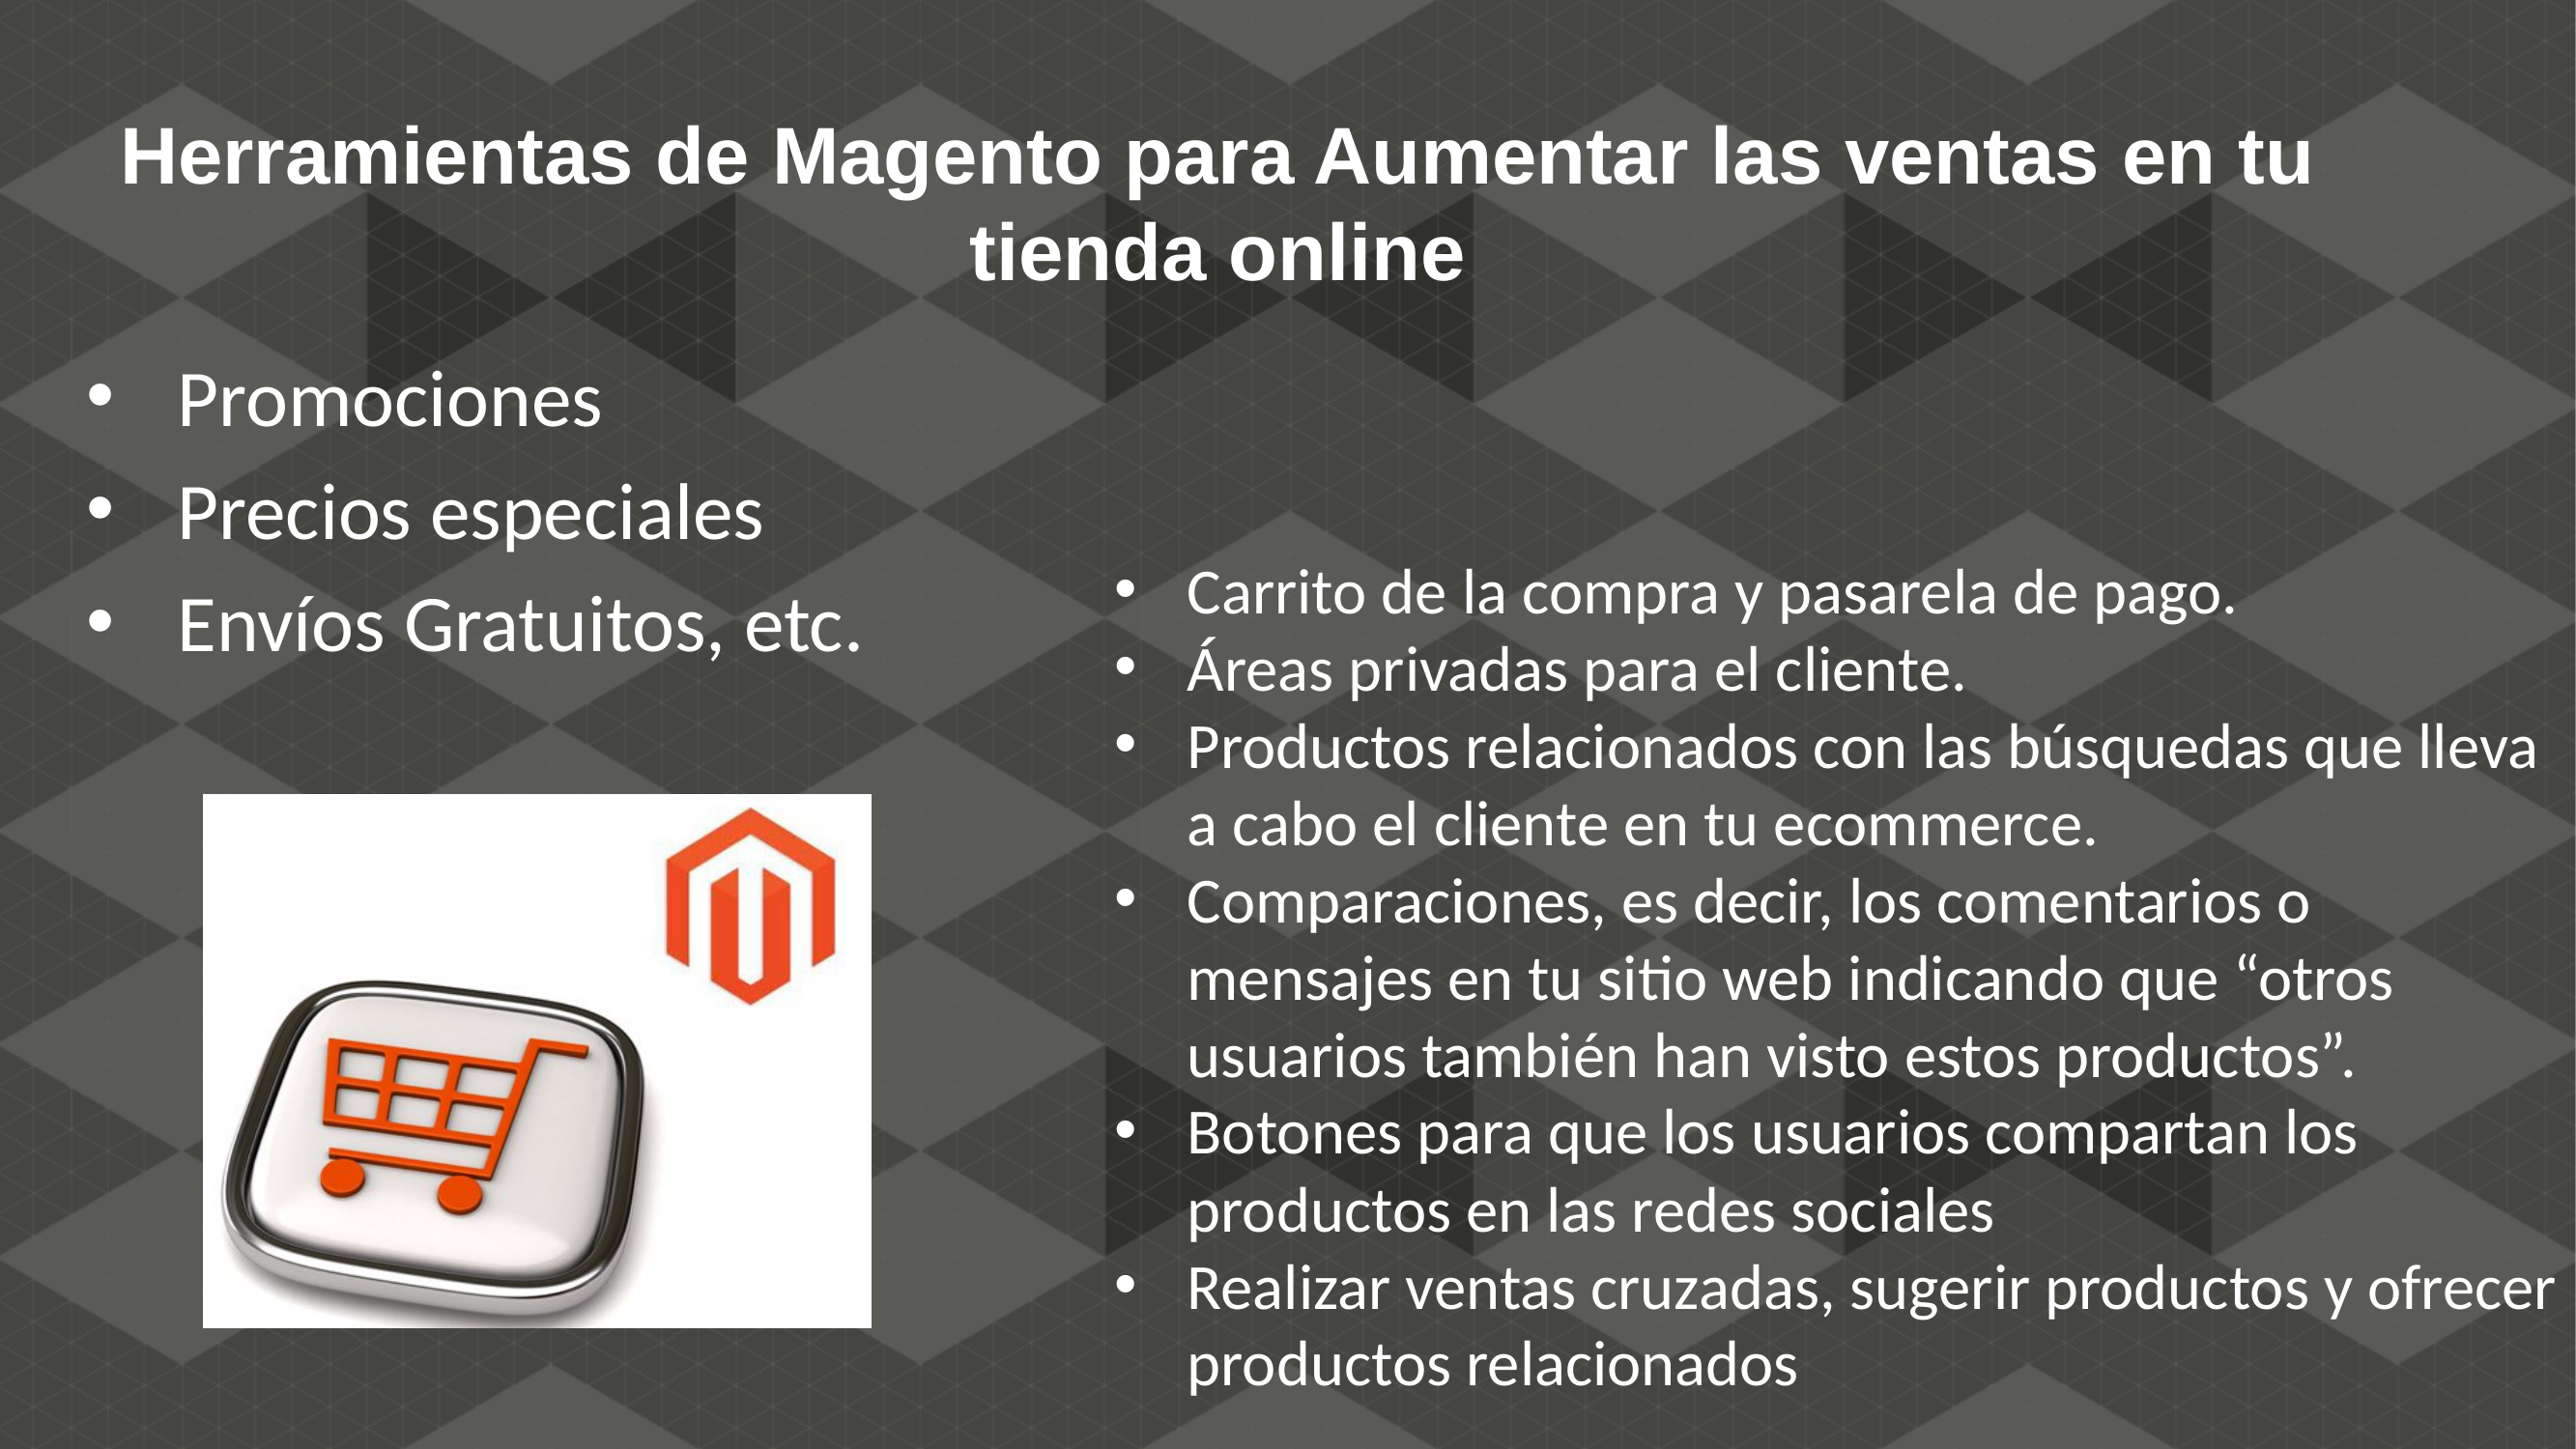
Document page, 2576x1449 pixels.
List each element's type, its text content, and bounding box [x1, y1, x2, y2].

list Herramientas de Magento para Aumentar las ventas en tu tienda online [0, 48, 2436, 304]
text_box Carrito de la compra y pasarela de pago. Áreas privadas para el cliente. ​Productos relacionados con las búsquedas que lleva a cabo el cliente en tu ecommerce. ​Comparaciones, es decir, los comentarios o mensajes en tu sitio web indicando que “otros usuarios también han visto estos productos”. ​Botones para que los usuarios compartan los productos en las redes sociales Realizar ventas cruzadas, sugerir productos y ofrecer productos relacionados [1100, 542, 2576, 1449]
list Promociones Precios especiales Envíos Gratuitos, etc. [72, 338, 930, 713]
picture [0, 0, 2576, 1449]
